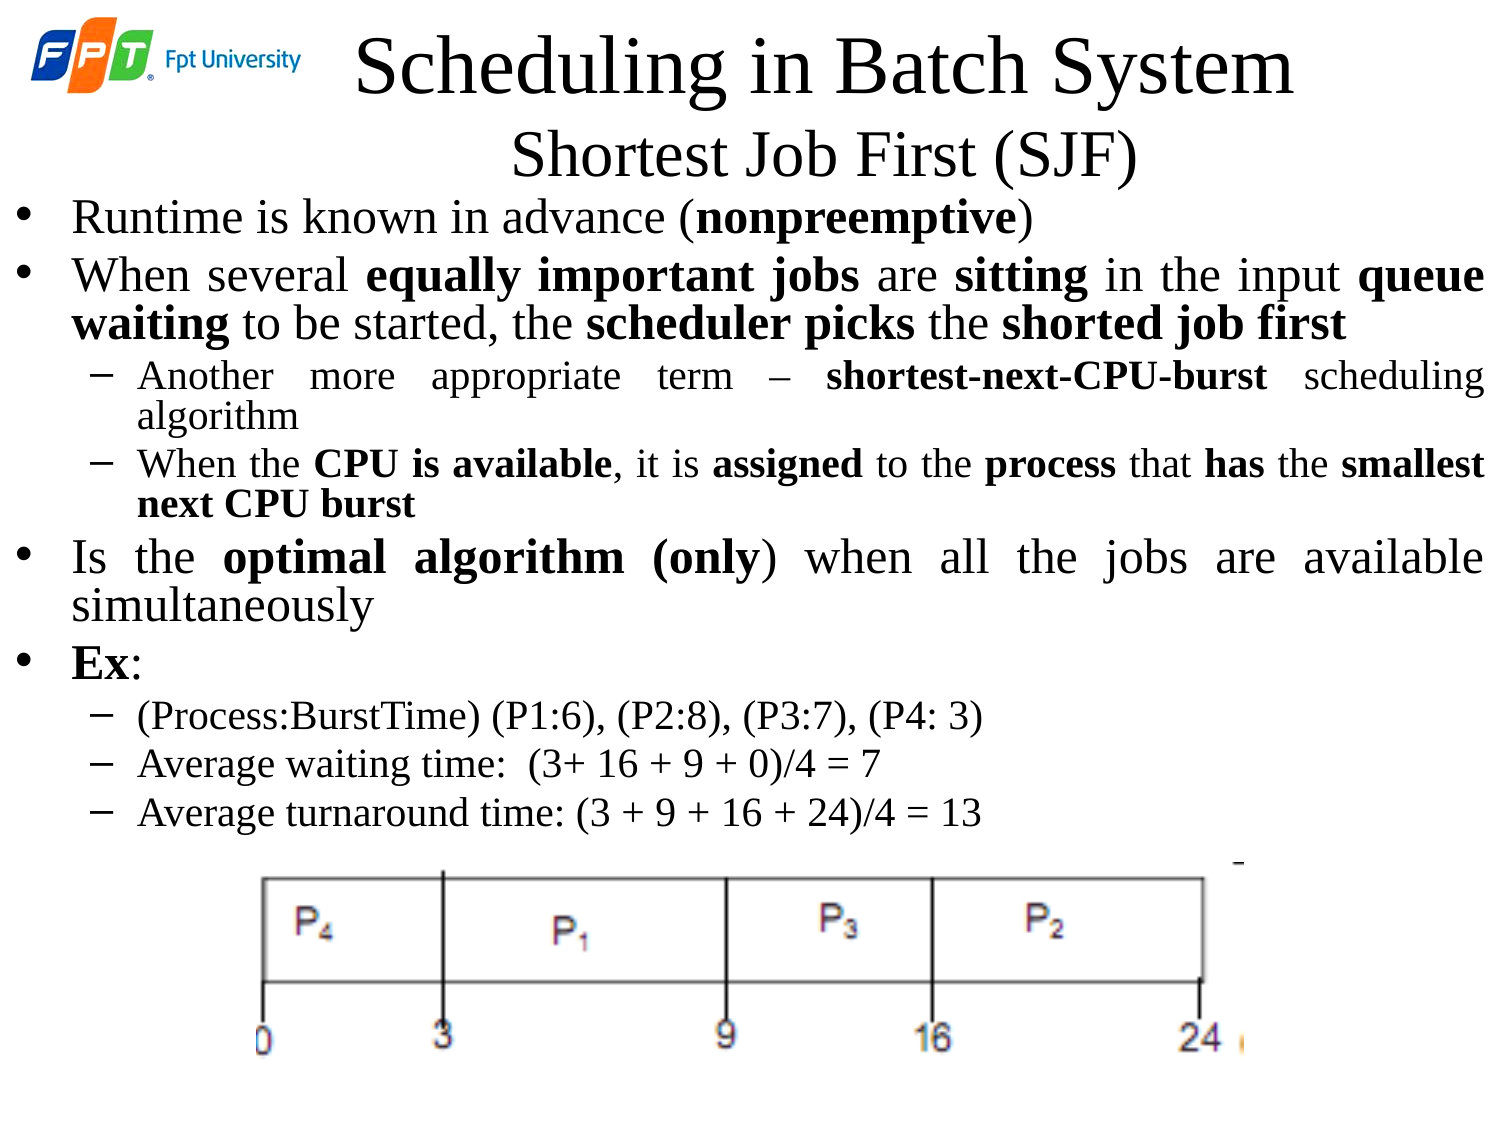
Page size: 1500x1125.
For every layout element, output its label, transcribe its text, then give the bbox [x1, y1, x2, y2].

picture [255, 862, 1244, 1059]
title Scheduling in Batch System Shortest Job First (SJF) [150, 0, 1500, 187]
picture [0, 0, 150, 122]
list Runtime is known in advance (nonpreemptive) When several equally important jobs are sitting in the input queue waiting to be started, the scheduler picks the shorted job first Another more appropriate term – shortest-next-CPU-burst scheduling algorithm When the CPU is available, it is assigned to the process that has the smallest next CPU burst Is the optimal algorithm (only) when all the jobs are available simultaneously Ex: (Process:BurstTime) (P1:6), (P2:8), (P3:7), (P4: 3) Average waiting time: (3+ 16 + 9 + 0)/4 = 7 Average turnaround time: (3 + 9 + 16 + 24)/4 = 13 [0, 187, 1500, 888]
